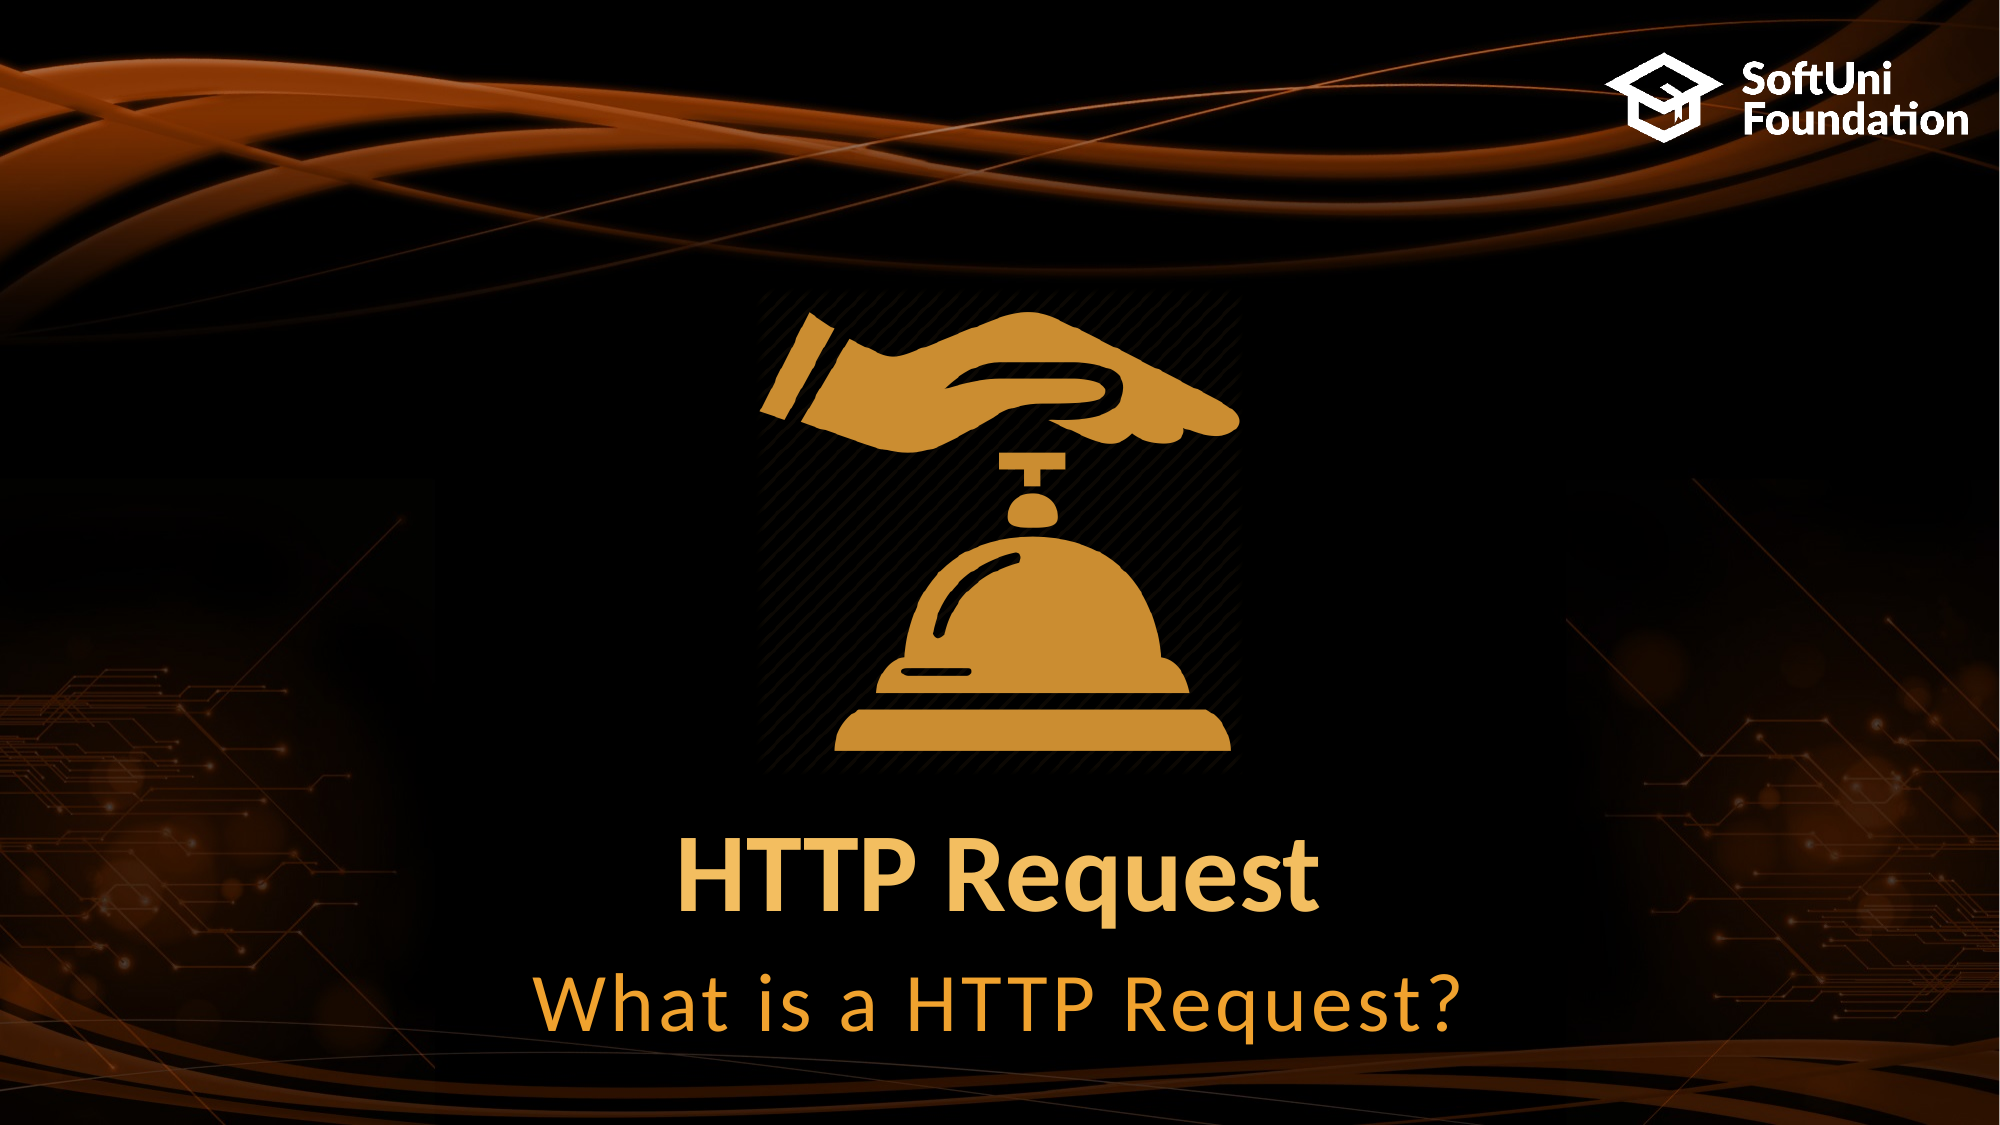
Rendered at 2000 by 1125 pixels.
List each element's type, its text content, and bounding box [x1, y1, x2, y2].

list What is a HTTP Request? [192, 937, 1806, 1050]
title HTTP Request [192, 813, 1806, 937]
picture [0, 0, 2000, 1125]
